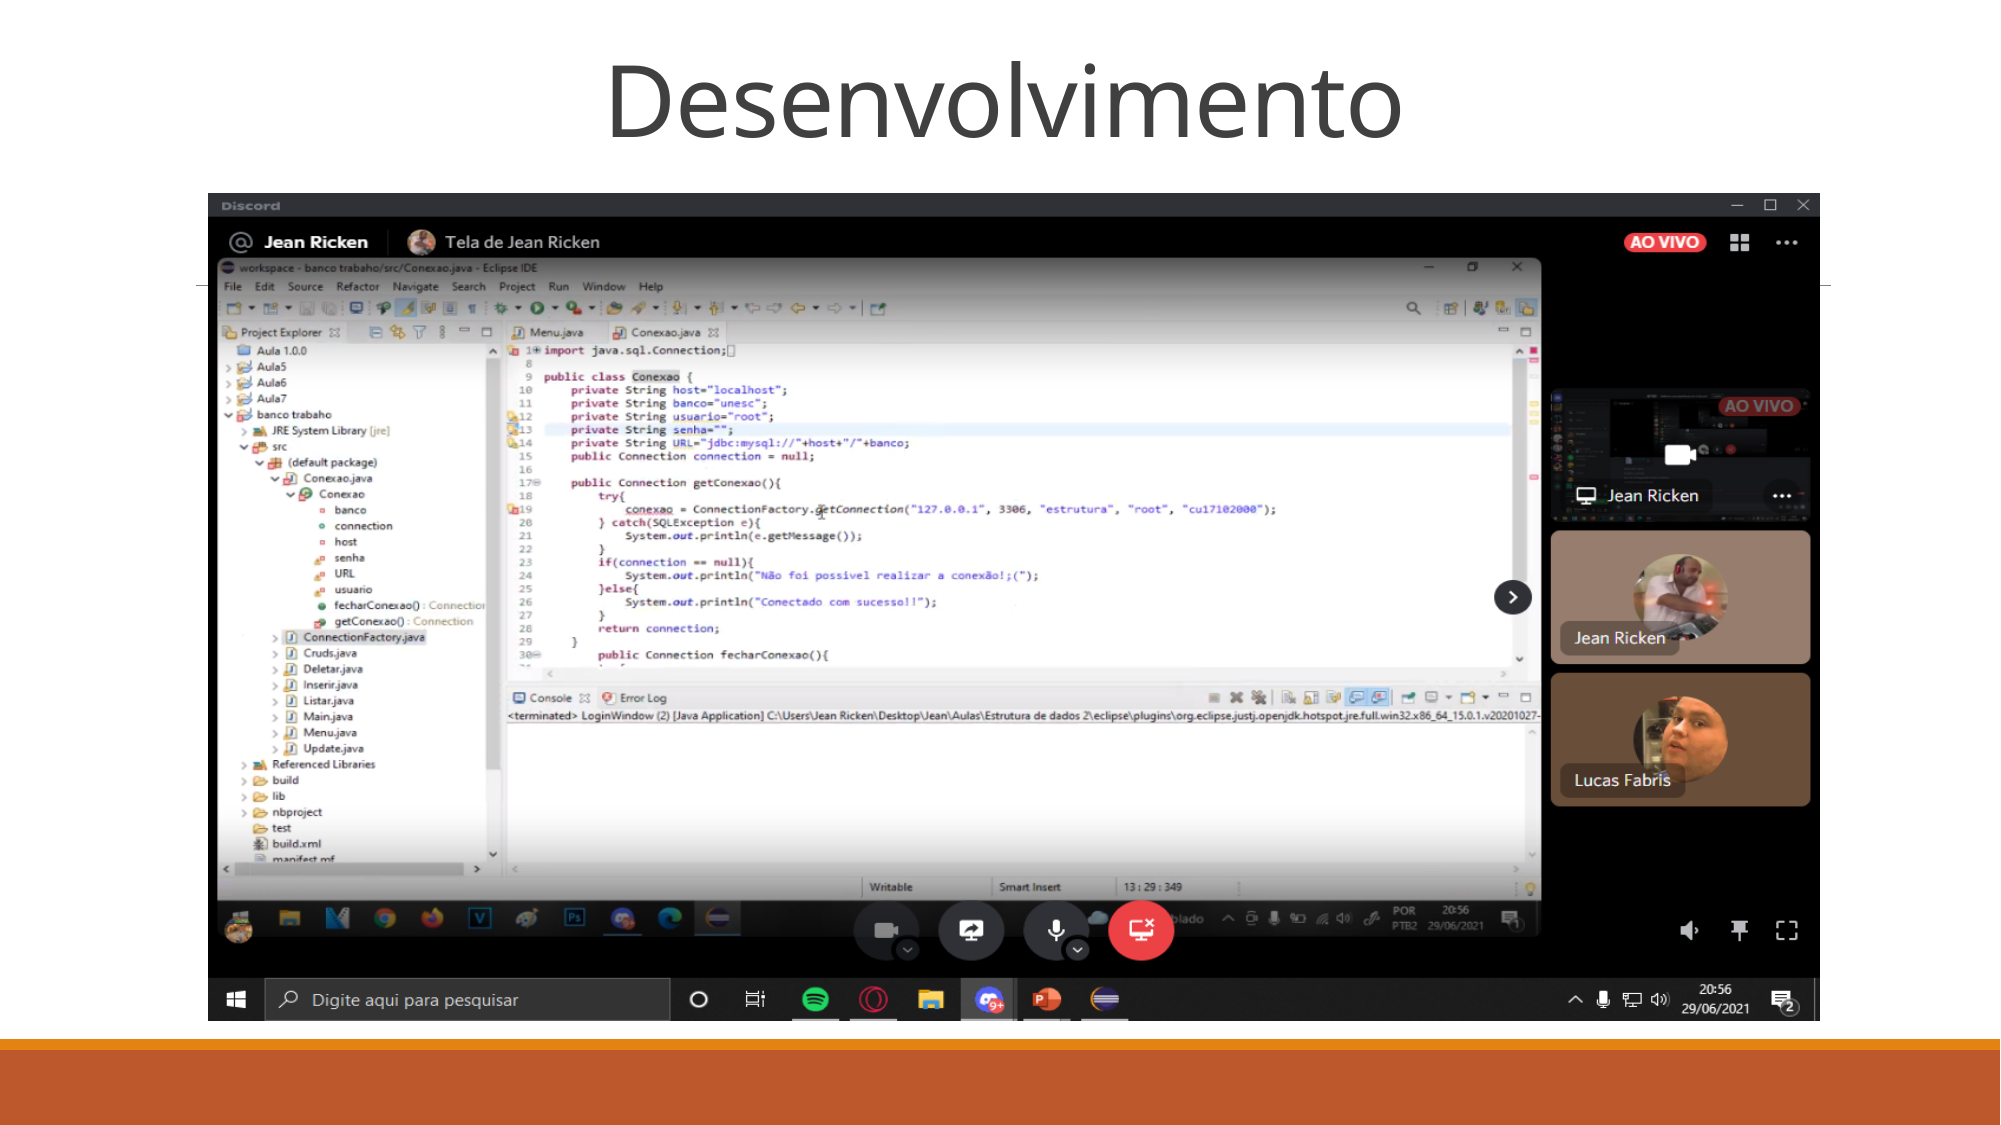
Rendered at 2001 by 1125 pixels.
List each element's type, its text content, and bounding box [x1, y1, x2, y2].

picture [207, 192, 1821, 1022]
title Desenvolvimento [180, 47, 1830, 285]
